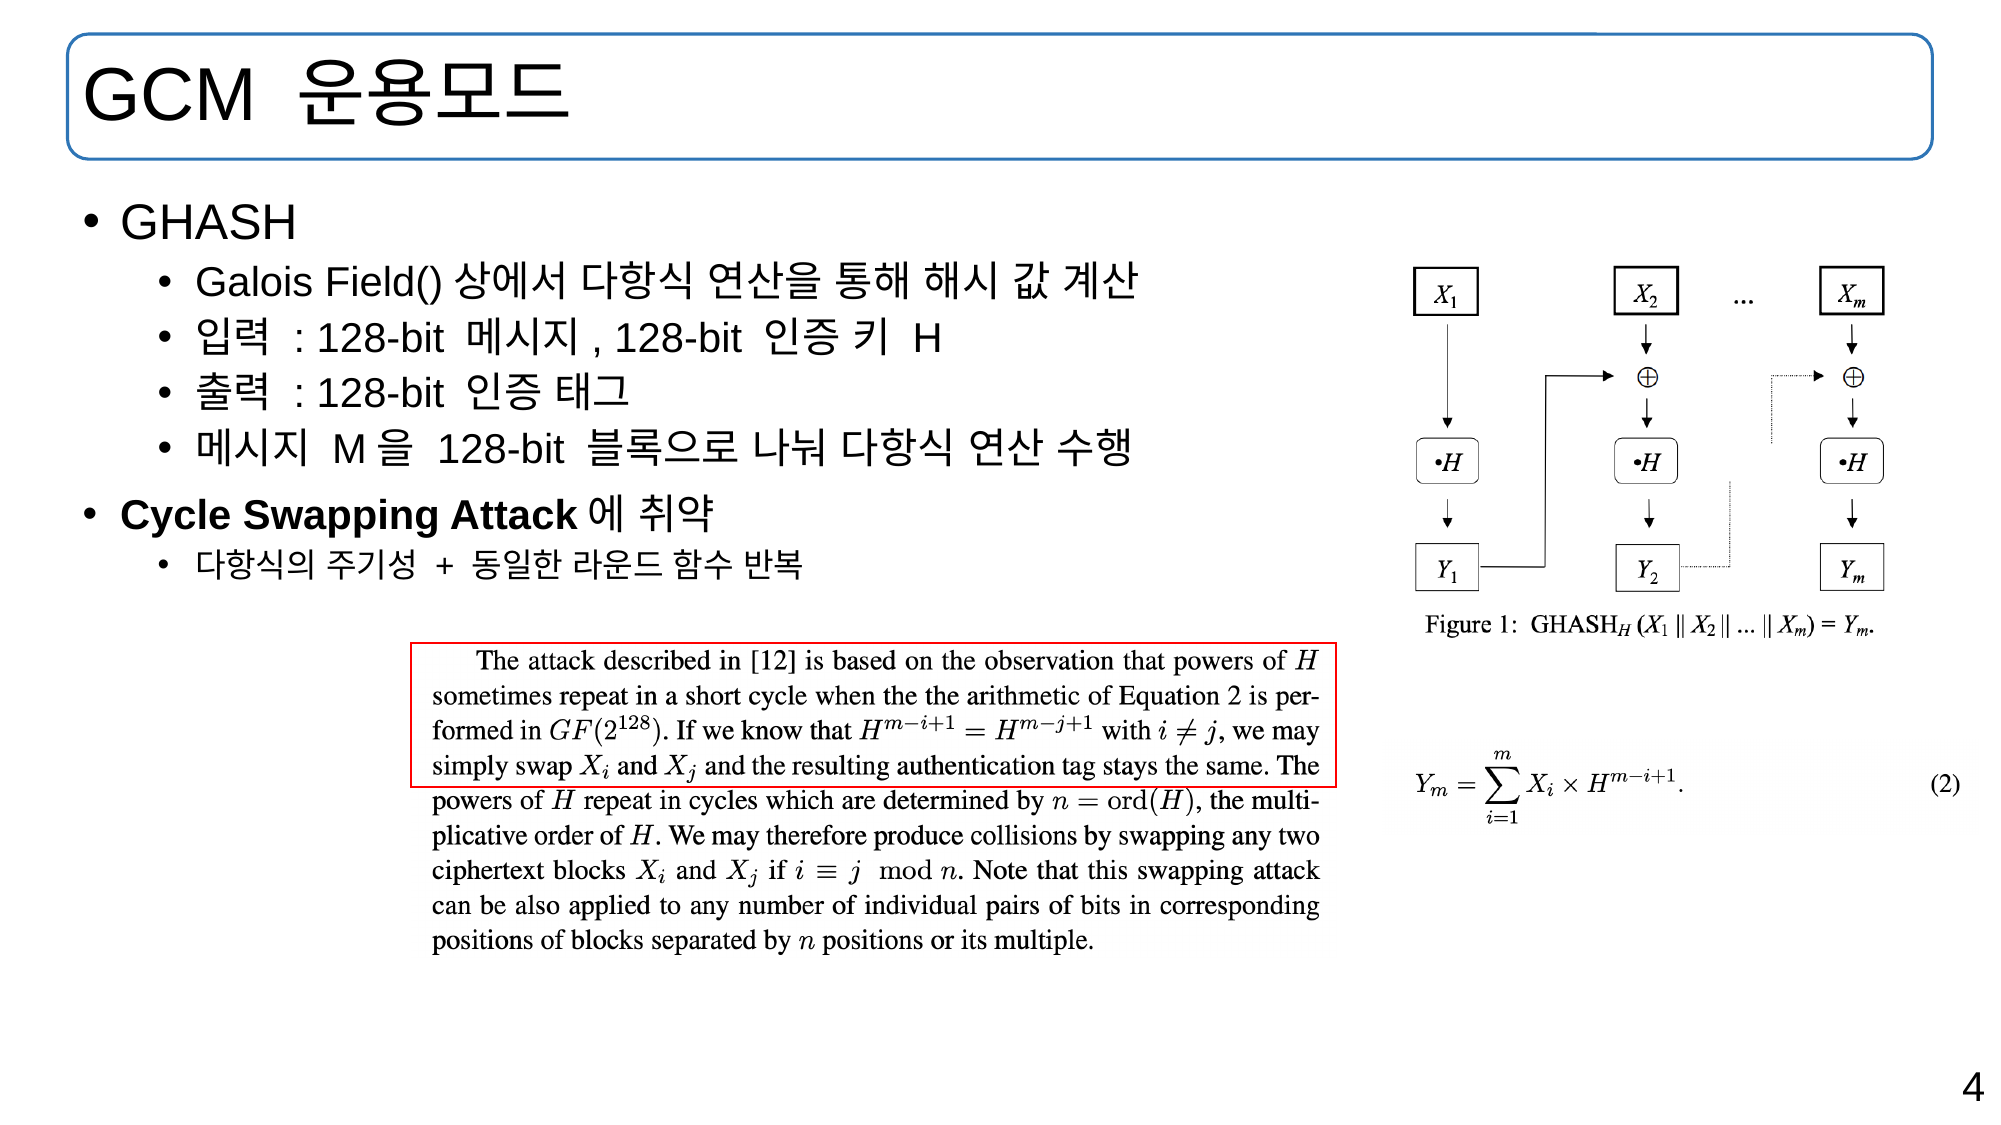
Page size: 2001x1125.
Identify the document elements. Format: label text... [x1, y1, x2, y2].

title GCM 운용모드 [67, 34, 1933, 160]
picture [411, 642, 1337, 958]
picture [1382, 225, 1908, 660]
picture [1382, 739, 1979, 835]
